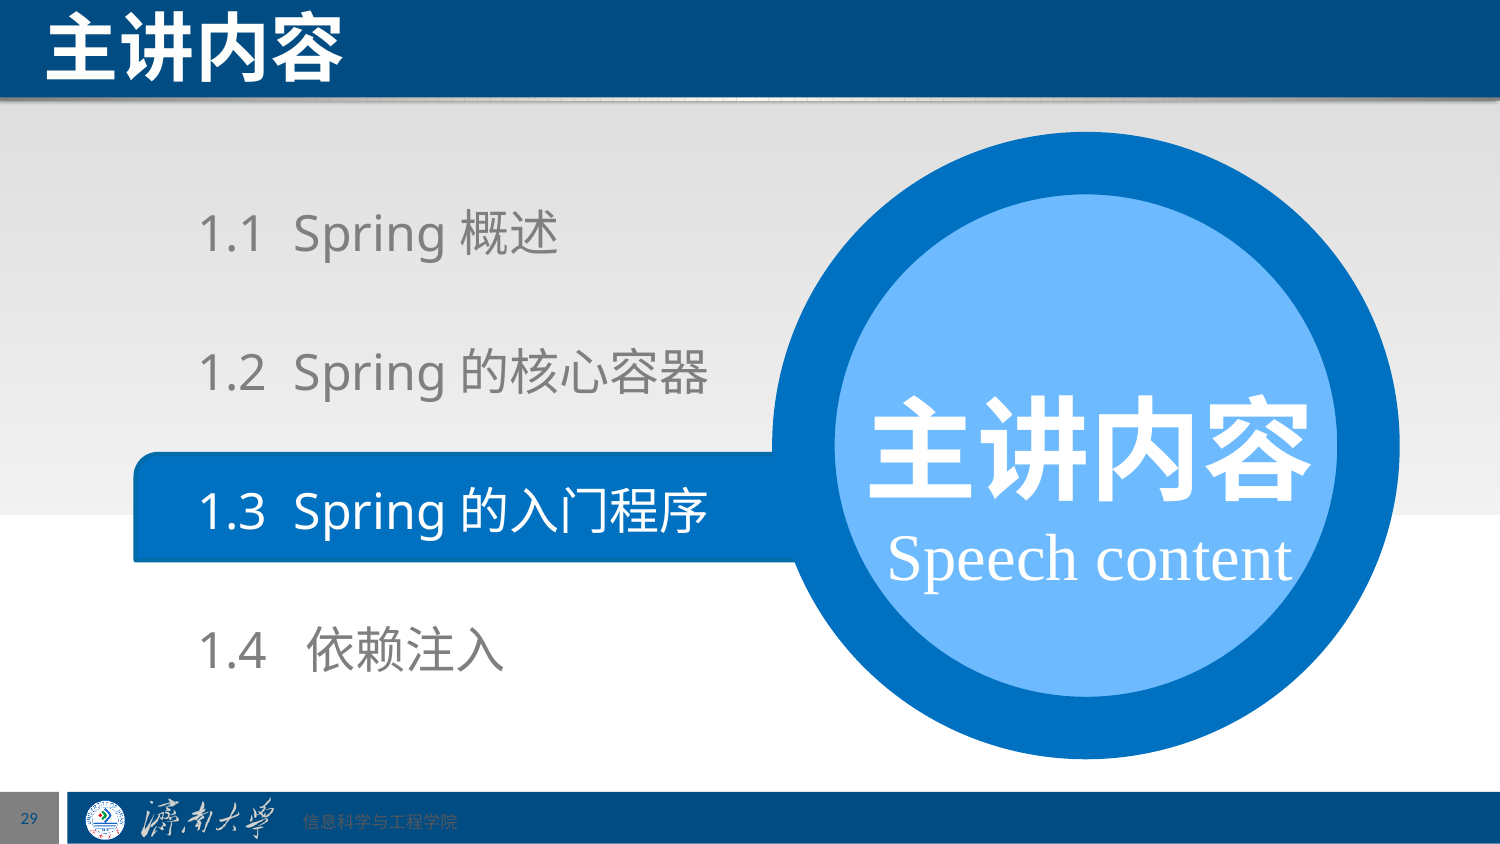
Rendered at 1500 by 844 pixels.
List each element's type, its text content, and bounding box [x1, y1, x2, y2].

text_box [135, 162, 1383, 729]
title 主讲内容 [0, 0, 1500, 98]
picture [85, 800, 125, 840]
